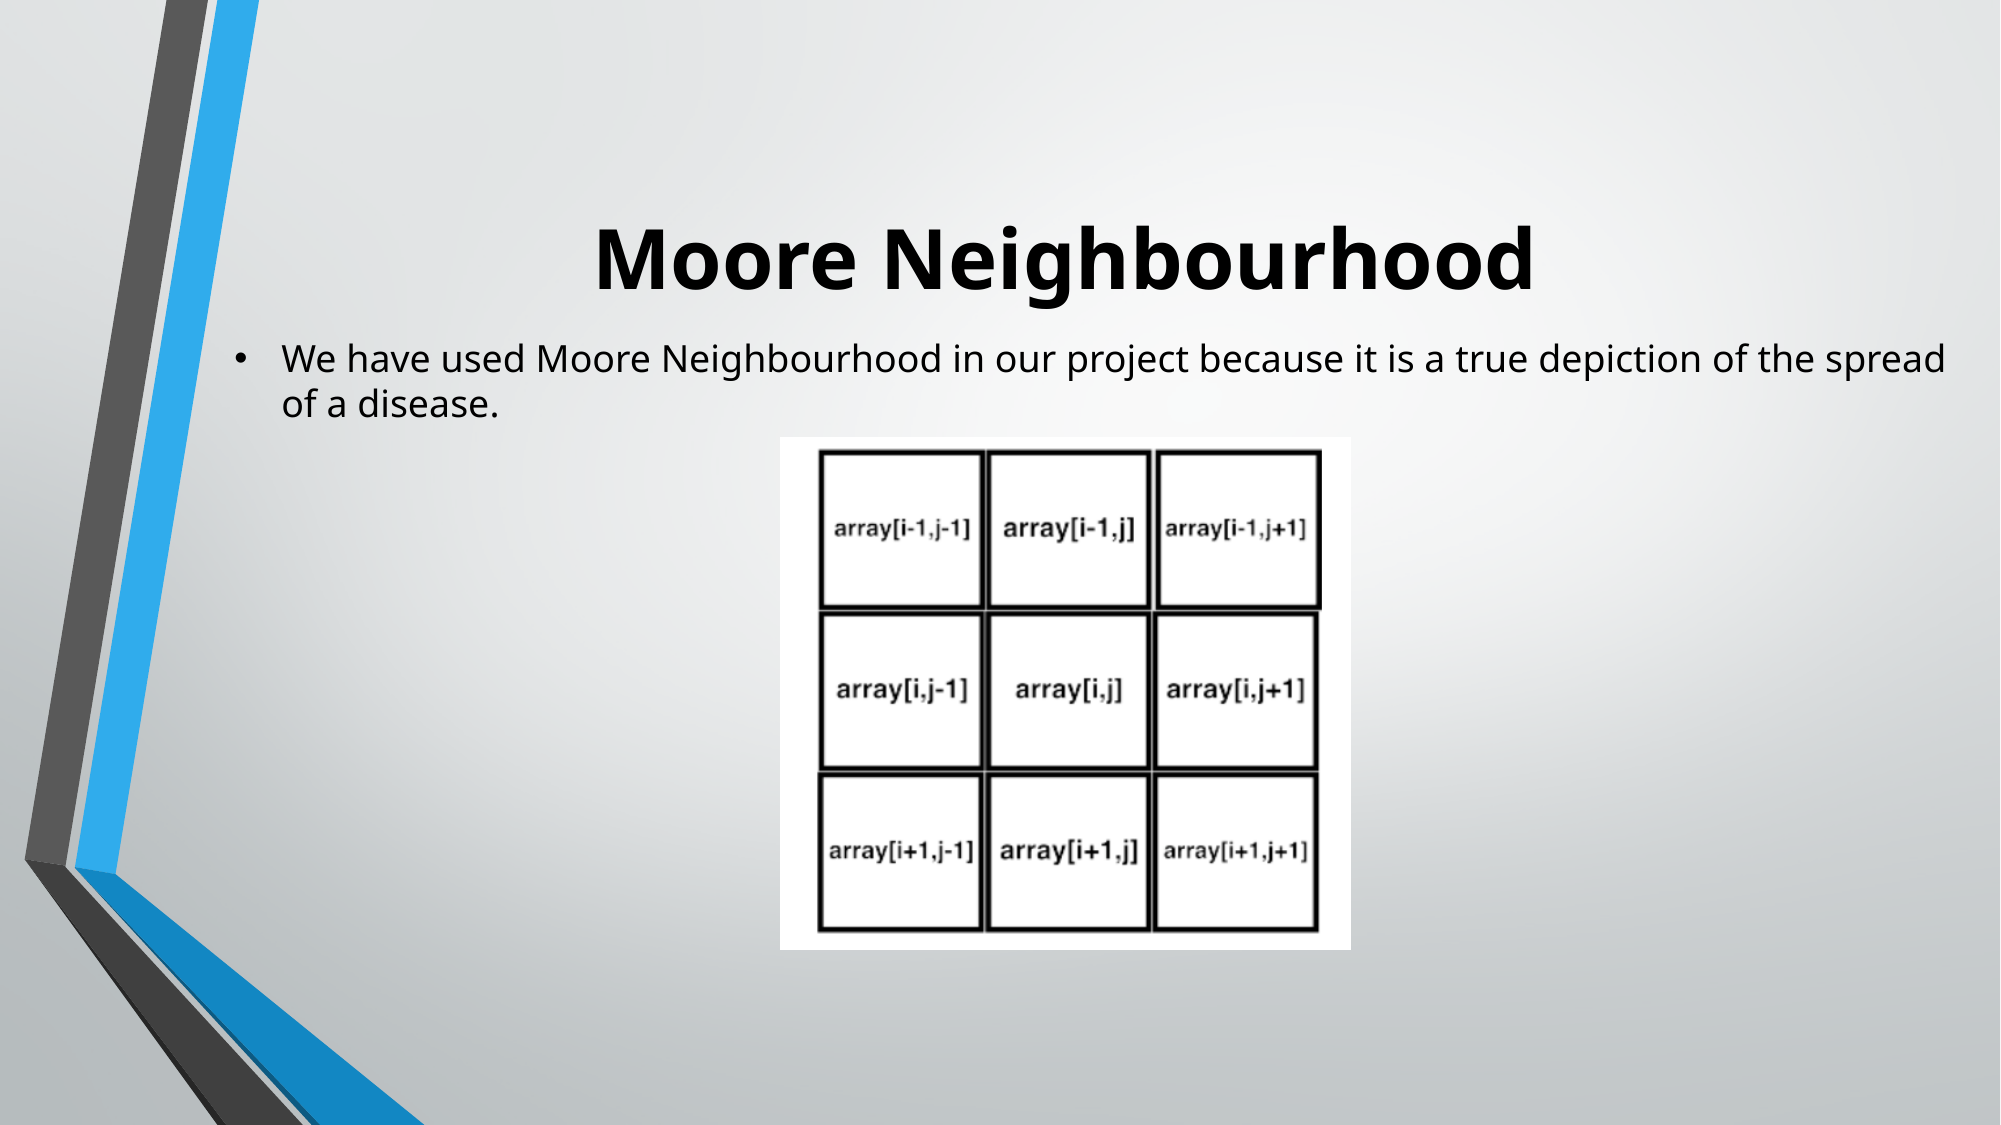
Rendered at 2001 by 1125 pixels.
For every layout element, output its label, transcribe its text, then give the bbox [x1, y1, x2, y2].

text_box We have used Moore Neighbourhood in our project because it is a true depiction of the spread of a disease. [219, 327, 2000, 433]
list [779, 437, 1351, 951]
title Moore Neighbourhood [243, 112, 1887, 327]
